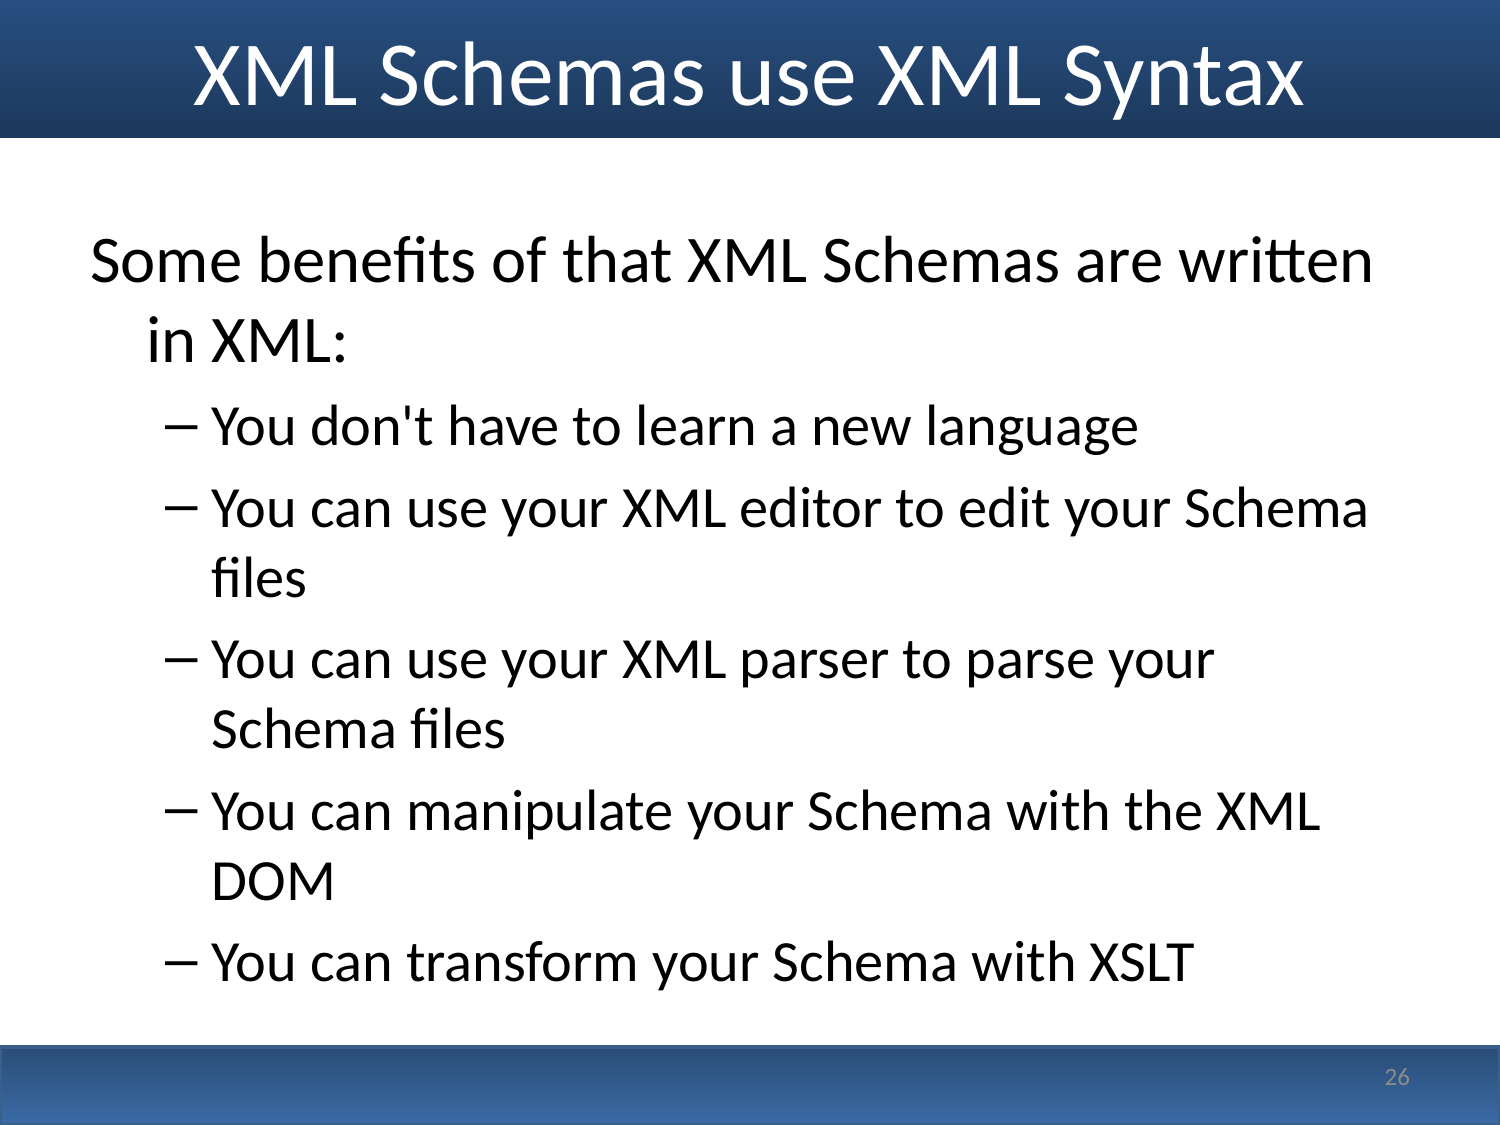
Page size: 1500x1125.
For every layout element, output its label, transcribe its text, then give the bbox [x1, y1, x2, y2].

title XML Schemas use XML Syntax [0, 0, 1500, 138]
list Some benefits of that XML Schemas are written in XML: You don't have to learn a new language You can use your XML editor to edit your Schema files You can use your XML parser to parse your Schema files You can manipulate your Schema with the XML DOM You can transform your Schema with XSLT [75, 208, 1425, 1005]
slide_number 26 [1074, 1045, 1425, 1106]
